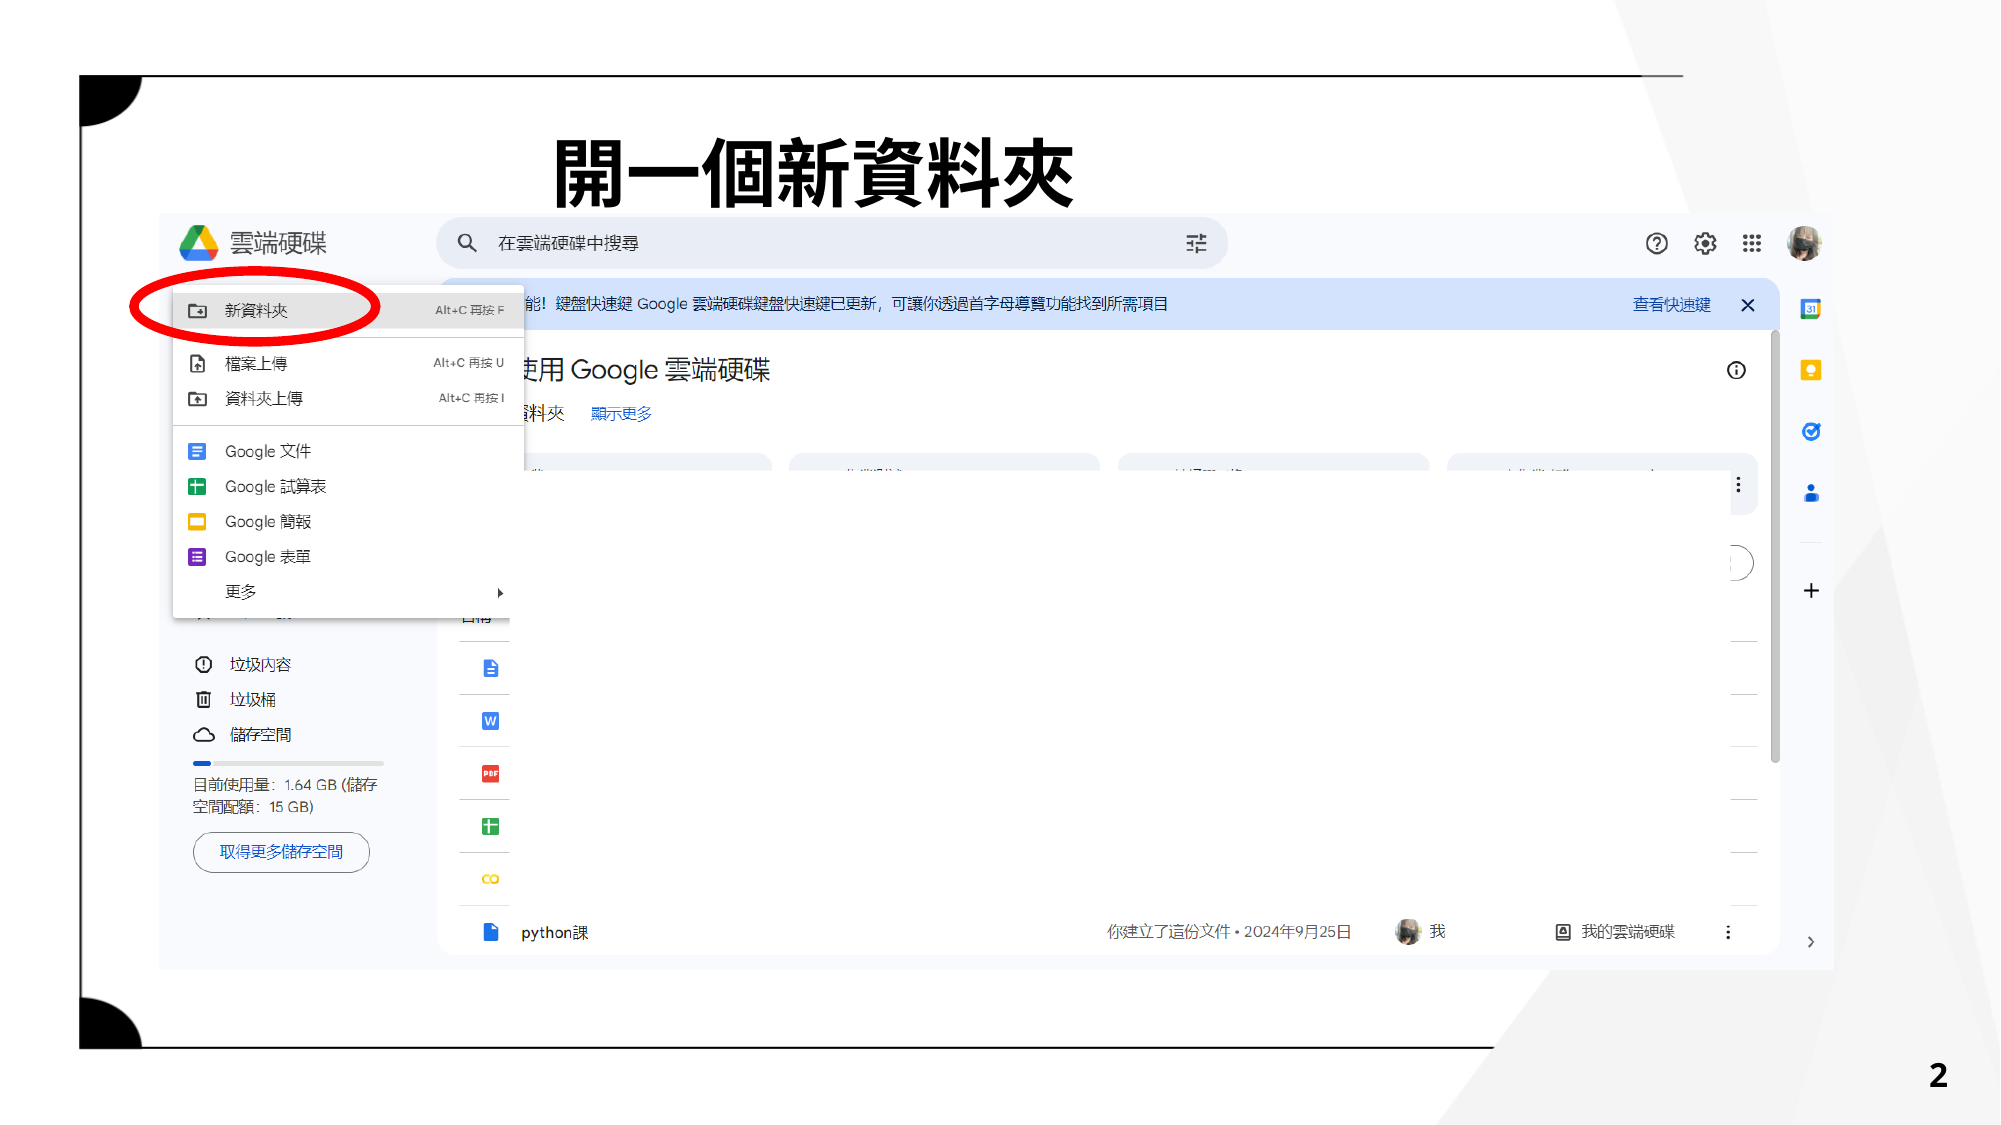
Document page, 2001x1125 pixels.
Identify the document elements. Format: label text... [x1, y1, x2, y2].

text_box 開一個新資料夾 [537, 118, 1463, 213]
text_box [132, 283, 159, 330]
picture [0, 0, 2001, 1125]
text_box 2 [1914, 1046, 1981, 1102]
